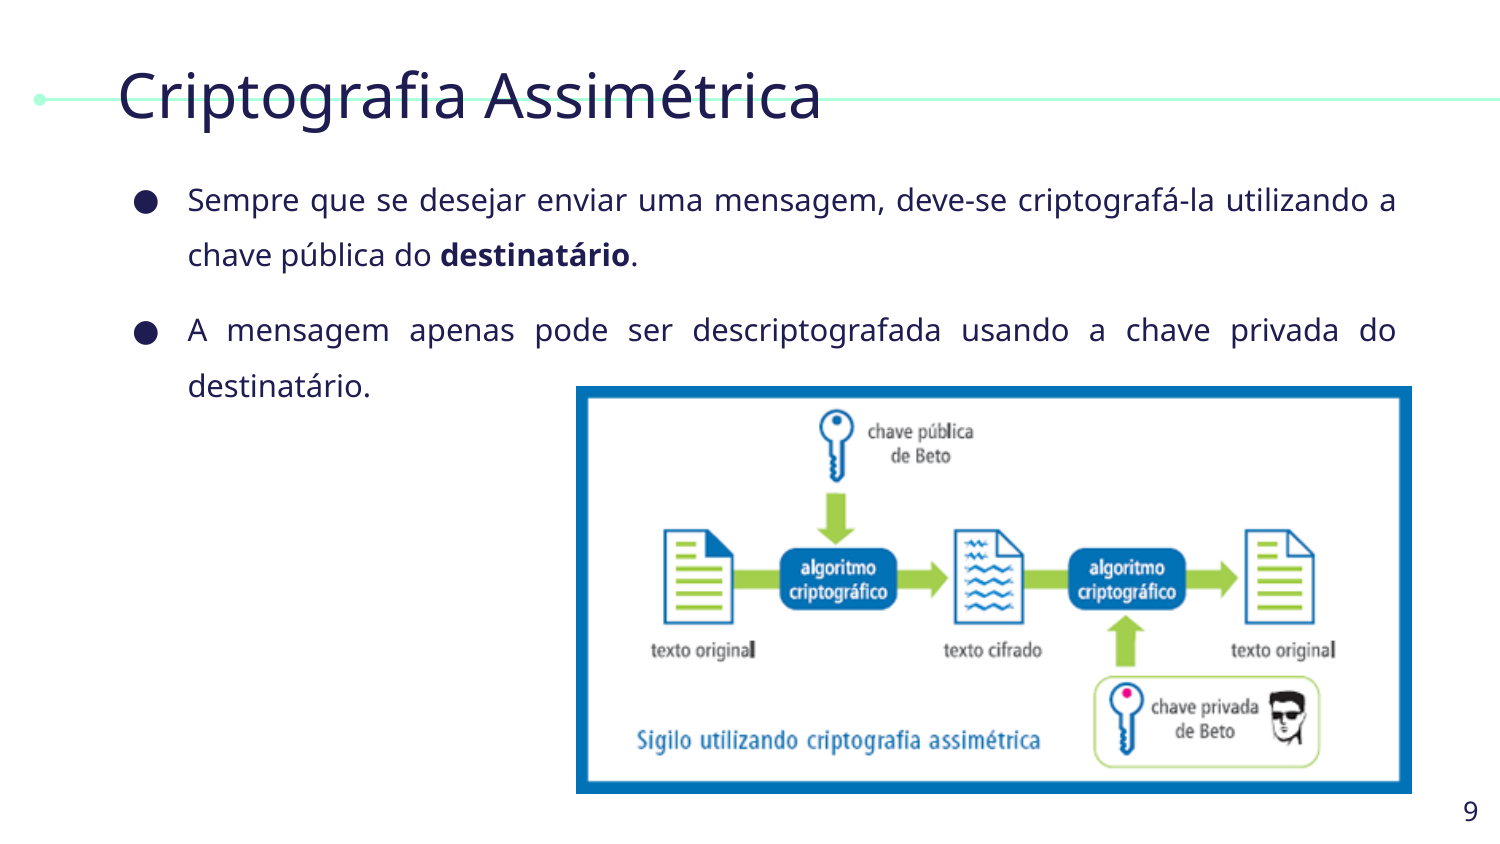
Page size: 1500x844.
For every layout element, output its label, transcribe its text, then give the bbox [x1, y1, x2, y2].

title Criptografia Assimétrica [102, 40, 1412, 212]
list Sempre que se desejar enviar uma mensagem, deve-se criptografá-la utilizando a chave pública do destinatário. A mensagem apenas pode ser descriptografada usando a chave privada do destinatário. [102, 212, 1412, 421]
slide_number 9 [1403, 779, 1494, 844]
picture [576, 385, 1413, 794]
